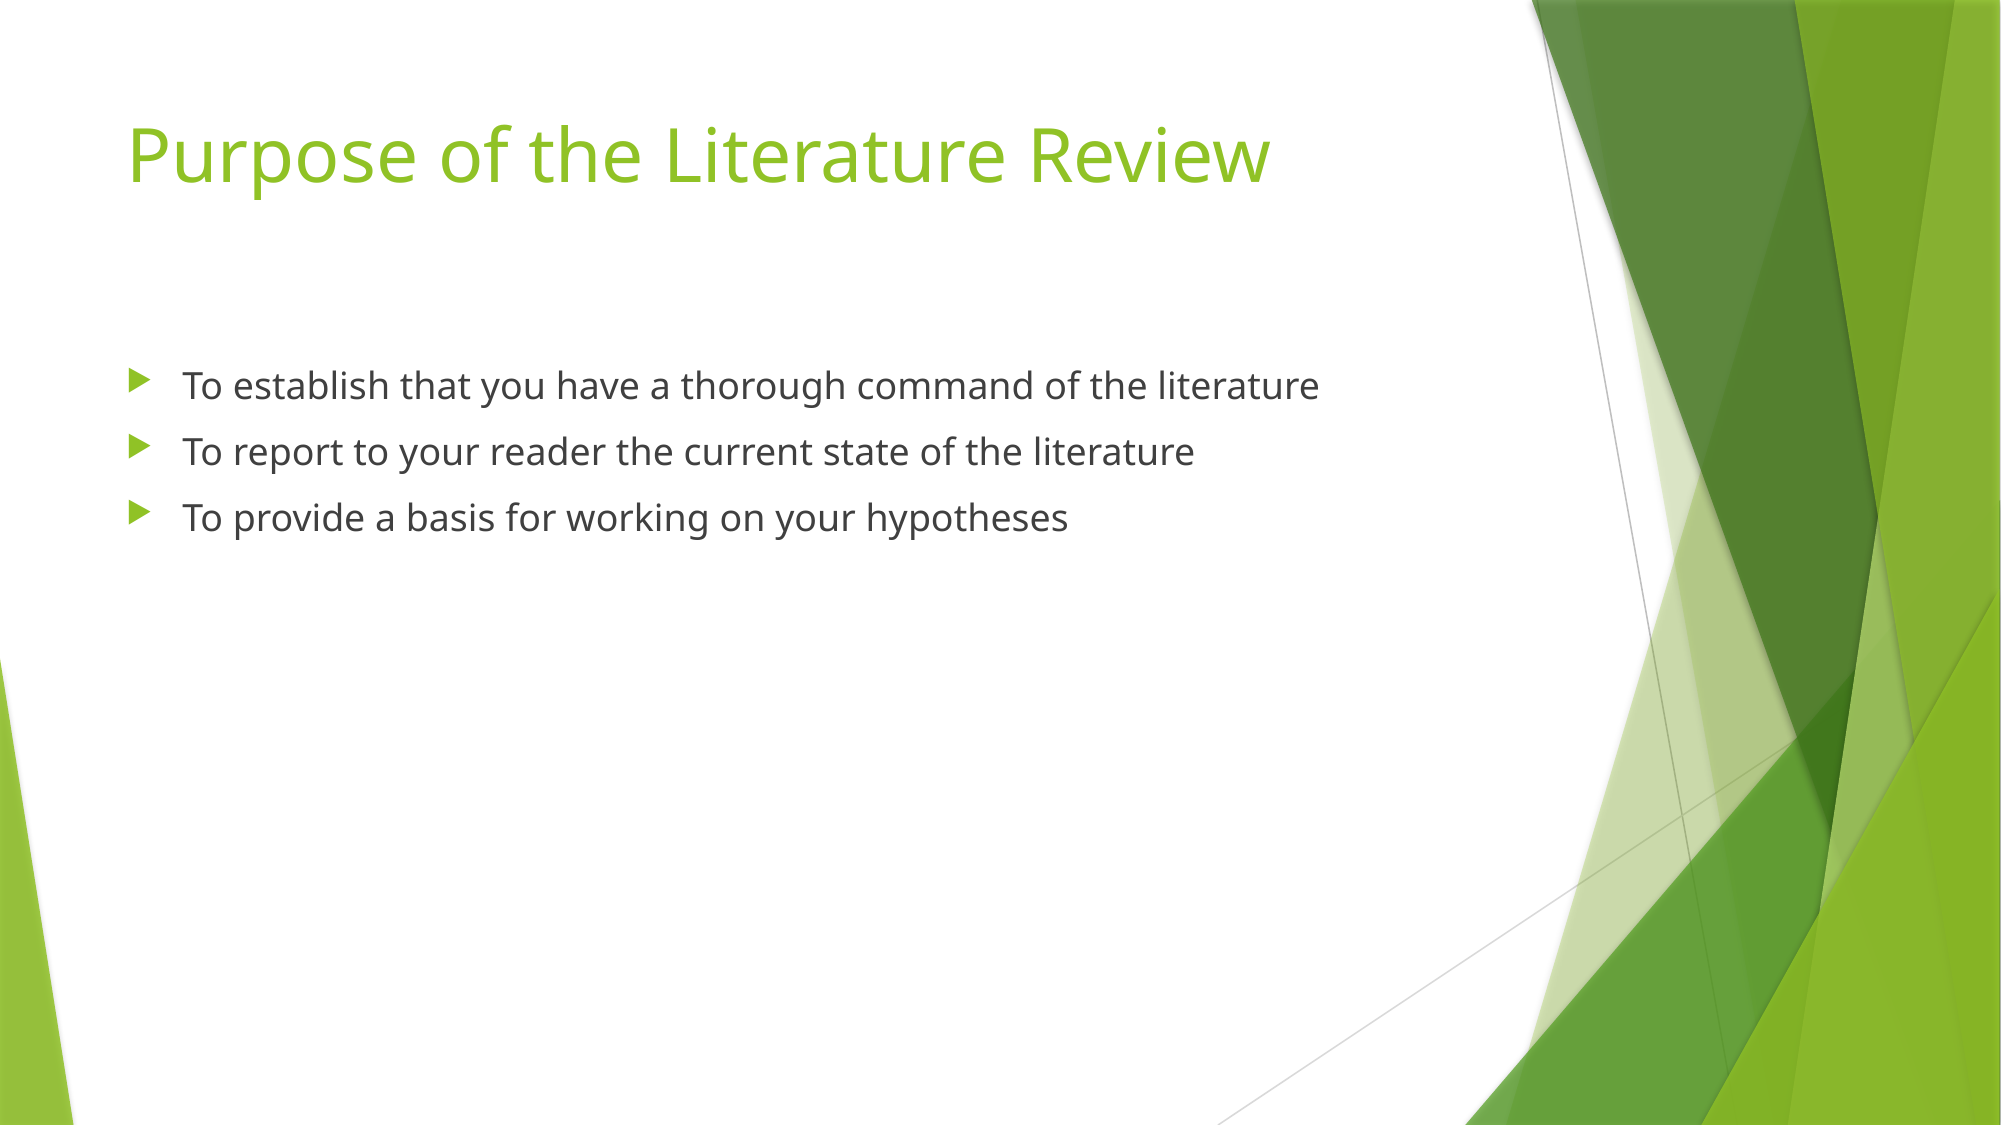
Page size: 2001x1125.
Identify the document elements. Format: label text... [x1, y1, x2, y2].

list To establish that you have a thorough command of the literature To report to your reader the current state of the literature To provide a basis for working on your hypotheses [111, 354, 1522, 992]
title Purpose of the Literature Review [111, 99, 1522, 317]
